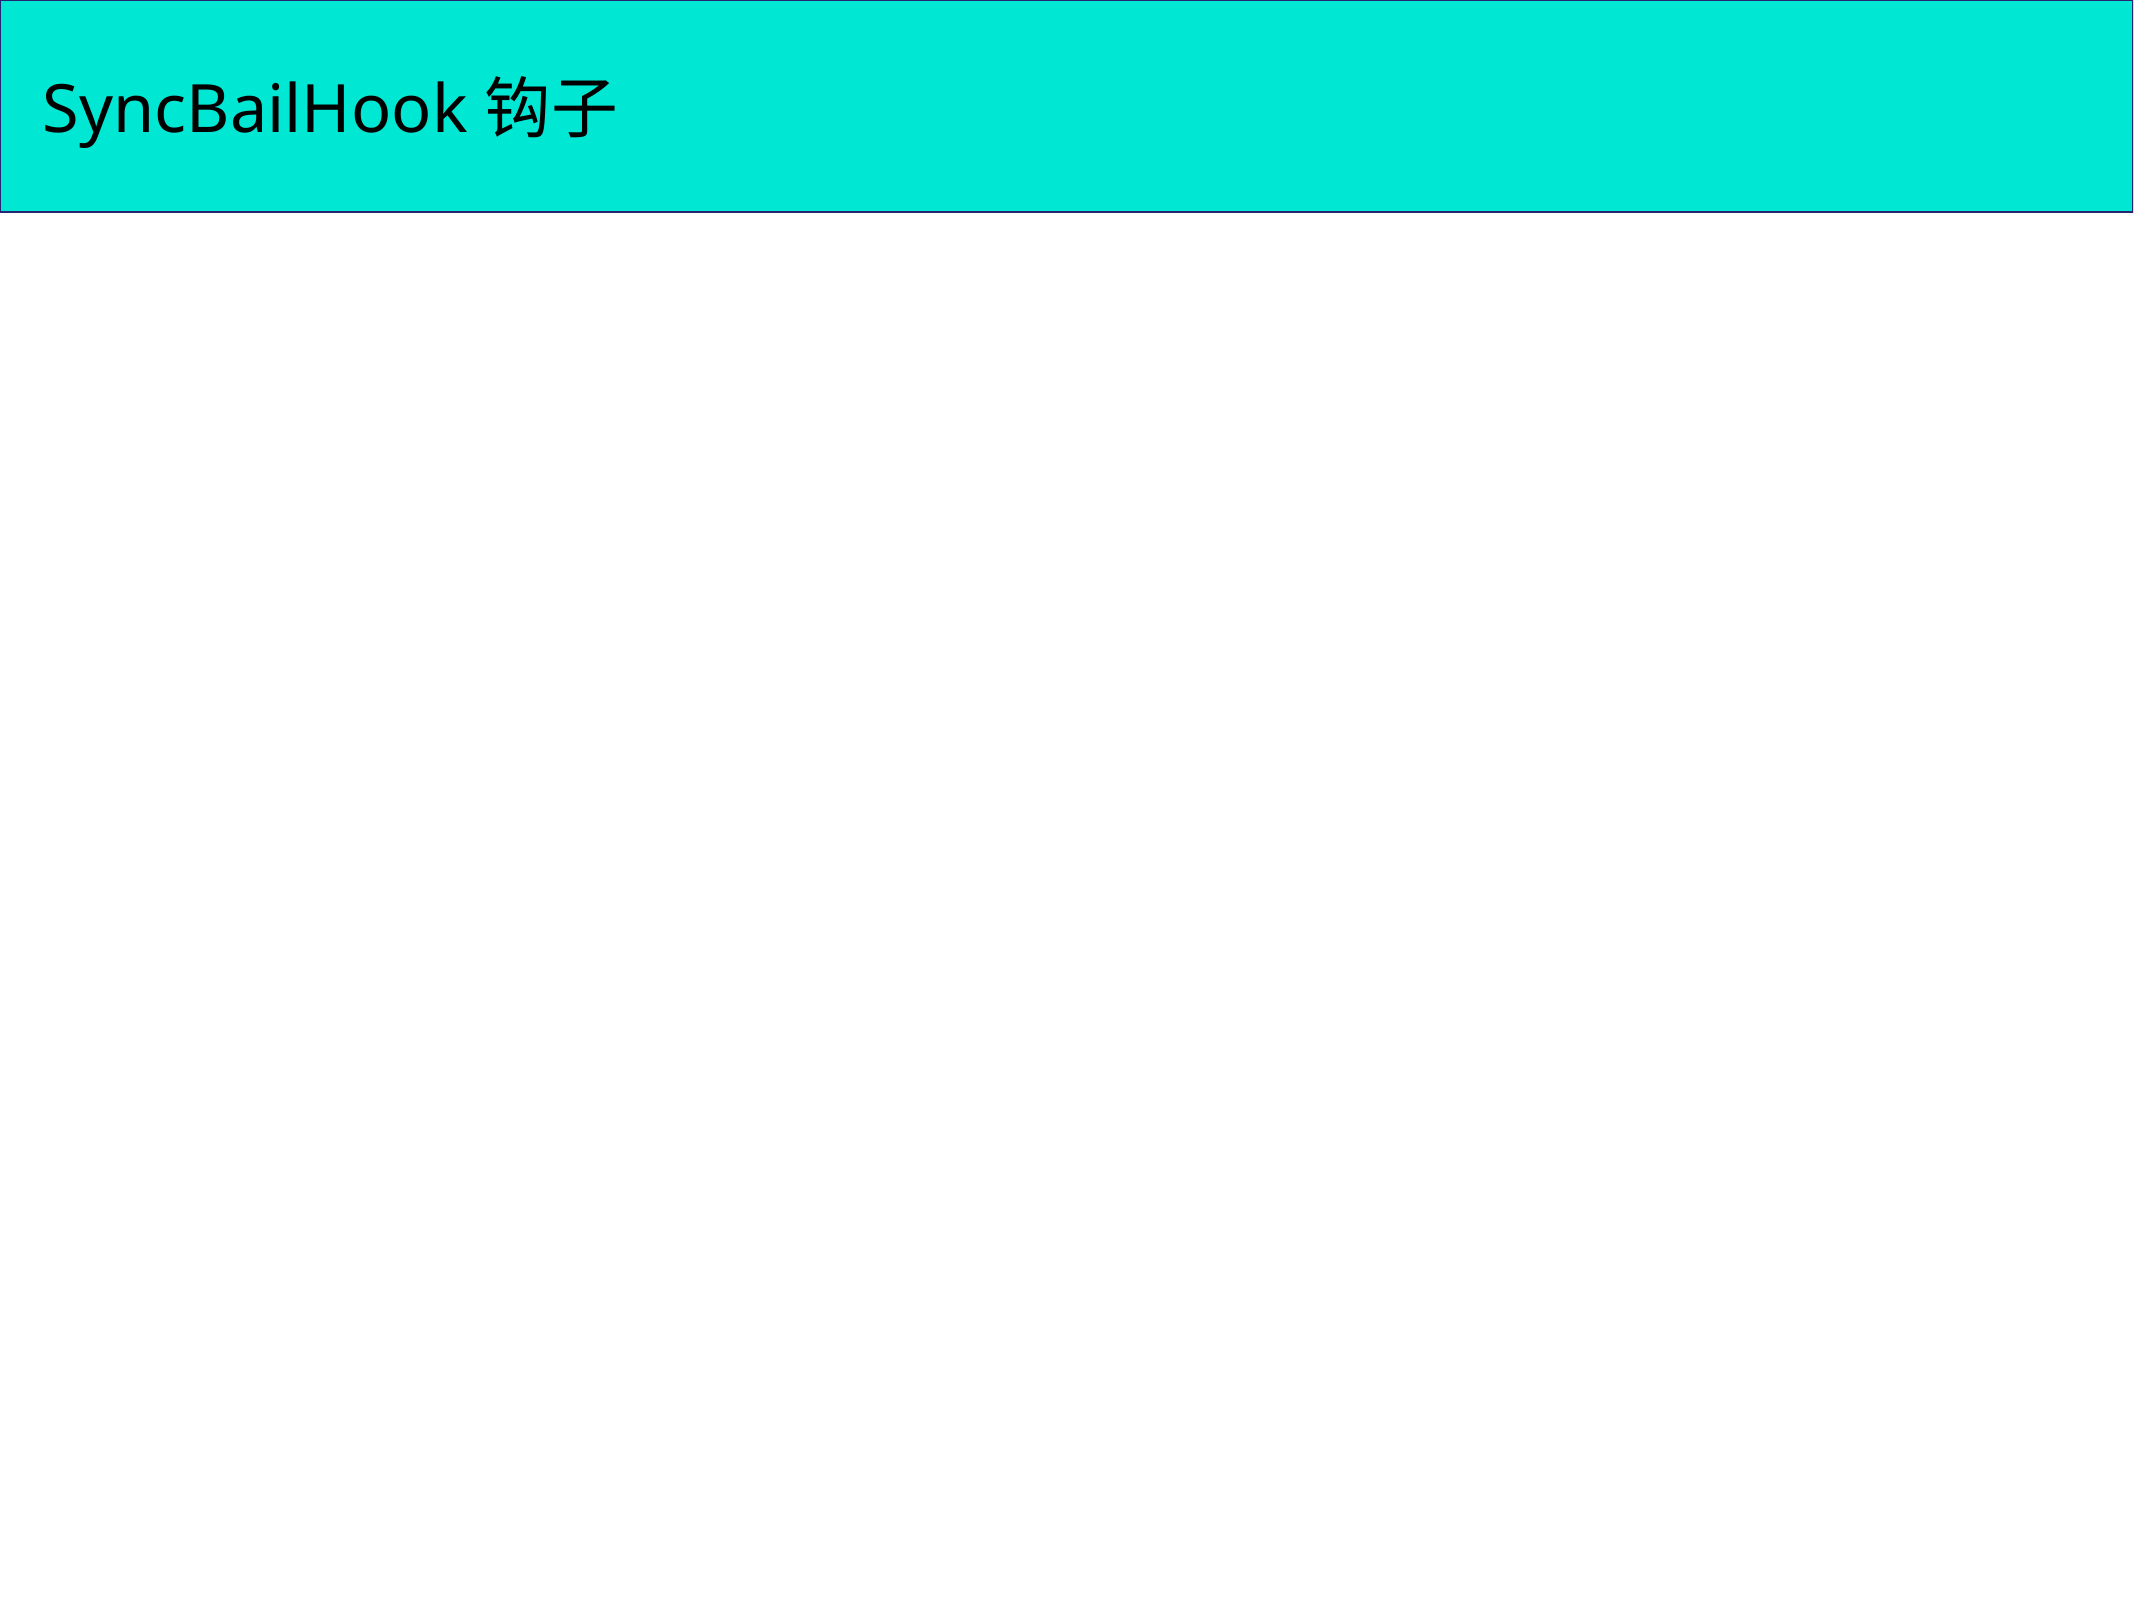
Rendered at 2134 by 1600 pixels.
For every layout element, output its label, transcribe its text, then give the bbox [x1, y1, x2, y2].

title SyncBailHook钩子 [0, 0, 2134, 213]
